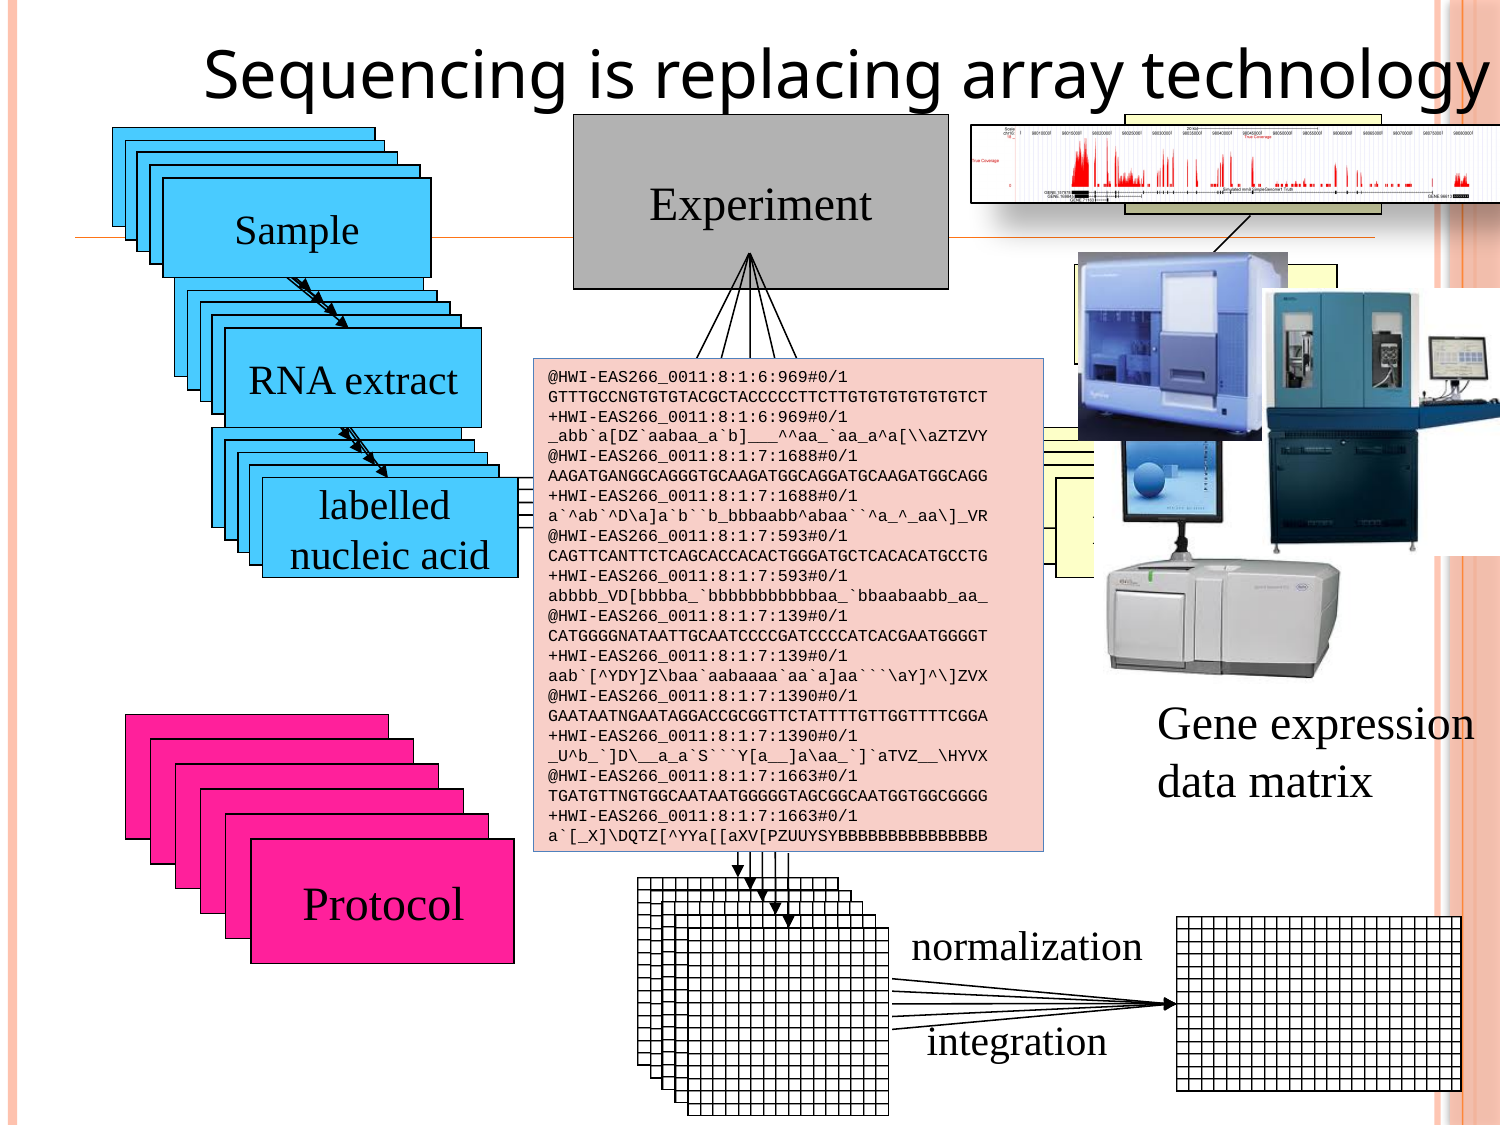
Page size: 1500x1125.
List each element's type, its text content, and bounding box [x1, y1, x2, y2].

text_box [211, 314, 462, 415]
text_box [891, 691, 1488, 1092]
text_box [618, 427, 859, 440]
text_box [261, 471, 672, 584]
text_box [211, 423, 220, 534]
text_box @HWI-EAS266_0011:8:1:6:969#0/1 GTTTGCCNGTGTGTACGCTACCCCCTTCTTGTGTGTGTGTGTCT +HWI-EAS266_0011:8:1:6:969#0/1 _abb`a[DZ`aabaa_a`b]___^^aa_`aa_a^a[\\aZTZVY @HWI-EAS266_0011:8:1:7:1688#0/1 AAGATGANGGCAGGGTGCAAGATGGCAGGATGCAAGATGGCAGG +HWI-EAS266_0011:8:1:7:1688#0/1 a`^ab`^D\a]a`b``b_bbbaabb^abaa``^a_^_aa\]_VR @HWI-EAS266_0011:8:1:7:593#0/1 CAGTTCANTTCTCAGCACCACACTGGGATGCTCACACATGCCTG +HWI-EAS266_0011:8:1:7:593#0/1 abbbb_VD[bbbba_`bbbbbbbbbbbaa_`bbaabaabb_aa_ @HWI-EAS266_0011:8:1:7:139#0/1 CATGGGGNATAATTGCAATCCCCGATCCCCATCACGAATGGGGT +HWI-EAS266_0011:8:1:7:139#0/1 aab`[^YDY]Z\baa`aabaaaa`aa`a]aa```\aY]^\]ZVX @HWI-EAS266_0011:8:1:7:1390#0/1 GAATAATNGAATAGGACCGCGGTTCTATTTTGTTGGTTTTCGGA +HWI-EAS266_0011:8:1:7:1390#0/1 _U^b_`]D\__a_a`S```Y[a__]a\aa_`]`aTVZ__\HYVX @HWI-EAS266_0011:8:1:7:1663#0/1 TGATGTTNGTGGCAATAATGGGGGTAGCGGCAATGGTGGCGGGG +HWI-EAS266_0011:8:1:7:1663#0/1 a`[_X]\DQTZ[^YYa[[aXV[PZUUYSYBBBBBBBBBBBBBBB [533, 592, 631, 852]
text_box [861, 427, 1072, 448]
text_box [237, 446, 638, 559]
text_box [248, 459, 650, 571]
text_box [162, 177, 432, 279]
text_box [1011, 440, 1075, 448]
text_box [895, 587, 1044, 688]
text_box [111, 127, 376, 228]
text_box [199, 301, 451, 402]
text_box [674, 587, 681, 837]
picture [1078, 252, 1500, 686]
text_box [480, 421, 612, 443]
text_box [661, 592, 668, 824]
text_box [224, 327, 483, 429]
text_box Sequencing is replacing array technology [196, 32, 1499, 113]
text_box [636, 592, 655, 800]
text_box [661, 826, 668, 1090]
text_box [149, 164, 421, 265]
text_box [636, 802, 655, 1066]
picture [649, 614, 661, 817]
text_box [674, 839, 681, 1104]
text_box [1124, 113, 1383, 122]
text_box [912, 477, 1087, 579]
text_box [656, 464, 896, 474]
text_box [687, 577, 890, 850]
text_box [687, 852, 890, 1117]
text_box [186, 290, 438, 391]
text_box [136, 151, 398, 252]
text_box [573, 113, 950, 290]
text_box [676, 477, 909, 579]
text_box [124, 140, 385, 241]
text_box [623, 440, 875, 448]
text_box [224, 436, 475, 546]
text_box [886, 451, 1087, 461]
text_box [124, 713, 515, 965]
picture [971, 124, 1500, 203]
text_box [899, 464, 1087, 474]
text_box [1295, 263, 1338, 285]
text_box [1124, 211, 1383, 215]
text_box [173, 287, 185, 378]
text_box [642, 451, 883, 461]
text_box @HWI-EAS266_0011:8:1:6:969#0/1 GTTTGCCNGTGTGTACGCTACCCCCTTCTTGTGTGTGTGTGTCT +HWI-EAS266_0011:8:1:6:969#0/1 _abb`a[DZ`aabaa_a`b]___^^aa_`aa_a^a[\\aZTZVY @HWI-EAS266_0011:8:1:7:1688#0/1 AAGATGANGGCAGGGTGCAAGATGGCAGGATGCAAGATGGCAGG +HWI-EAS266_0011:8:1:7:1688#0/1 a`^ab`^D\a]a`b``b_bbbaabb^abaa``^a_^_aa\]_VR @HWI-EAS266_0011:8:1:7:593#0/1 CAGTTCANTTCTCAGCACCACACTGGGATGCTCACACATGCCTG +HWI-EAS266_0011:8:1:7:593#0/1 abbbb_VD[bbbba_`bbbbbbbbbbbaa_`bbaabaabb_aa_ @HWI-EAS266_0011:8:1:7:139#0/1 CATGGGGNATAATTGCAATCCCCGATCCCCATCACGAATGGGGT +HWI-EAS266_0011:8:1:7:139#0/1 aab`[^YDY]Z\baa`aabaaaa`aa`a]aa```\aY]^\]ZVX @HWI-EAS266_0011:8:1:7:1390#0/1 GAATAATNGAATAGGACCGCGGTTCTATTTTGTTGGTTTTCGGA +HWI-EAS266_0011:8:1:7:1390#0/1 _U^b_`]D\__a_a`S```Y[a__]a\aa_`]`aTVZ__\HYVX @HWI-EAS266_0011:8:1:7:1663#0/1 TGATGTTNGTGGCAATAATGGGGGTAGCGGCAATGGTGGCGGGG +HWI-EAS266_0011:8:1:7:1663#0/1 a`[_X]\DQTZ[^YYa[[aXV[PZUUYSYBBBBBBBBBBBBBBB [533, 358, 1044, 424]
